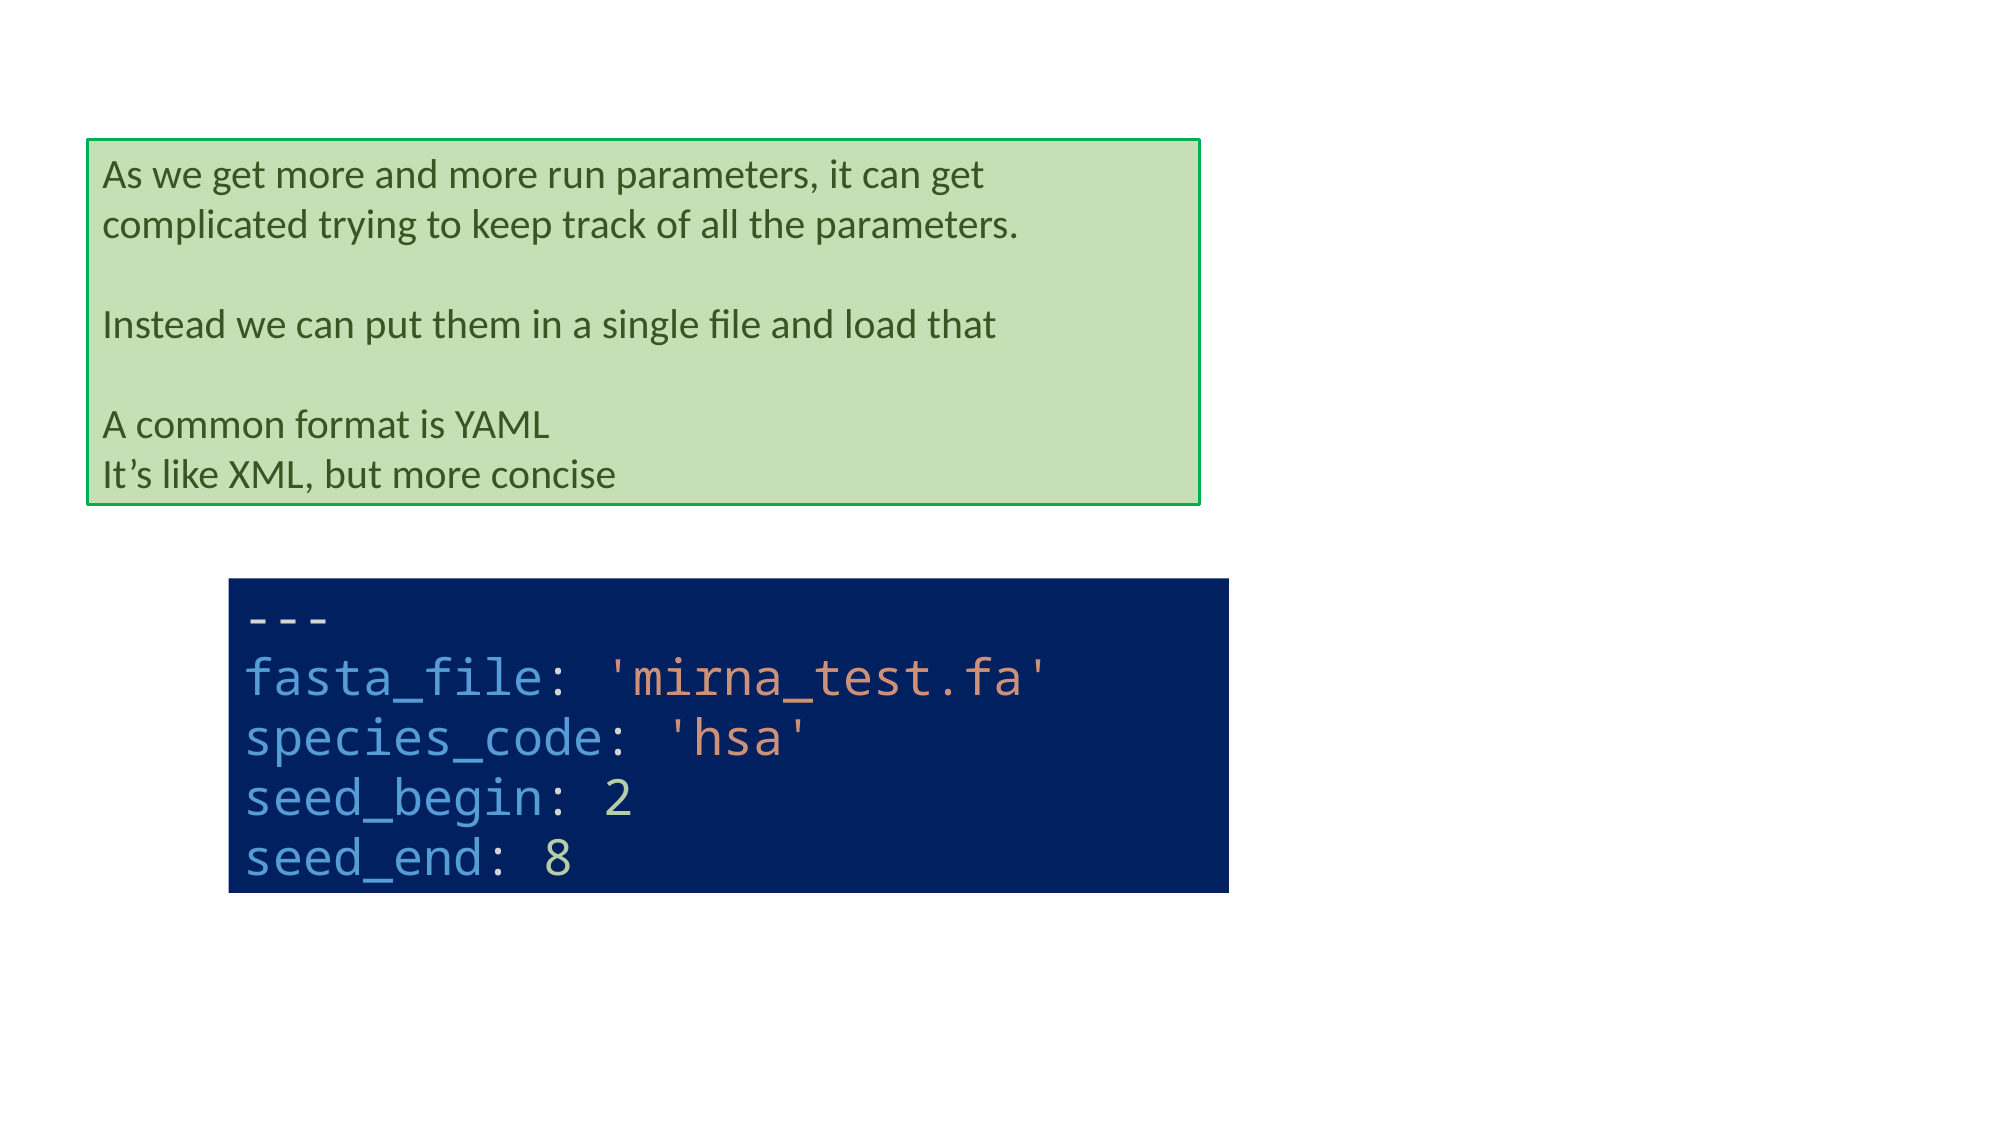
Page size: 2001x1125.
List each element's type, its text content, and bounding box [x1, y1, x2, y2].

text_box As we get more and more run parameters, it can get complicated trying to keep track of all the parameters. Instead we can put them in a single file and load that A common format is YAML It’s like XML, but more concise [87, 139, 1200, 505]
text_box --- fasta_file: 'mirna_test.fa' species_code: 'hsa' seed_begin: 2 seed_end: 8 [228, 578, 1229, 893]
